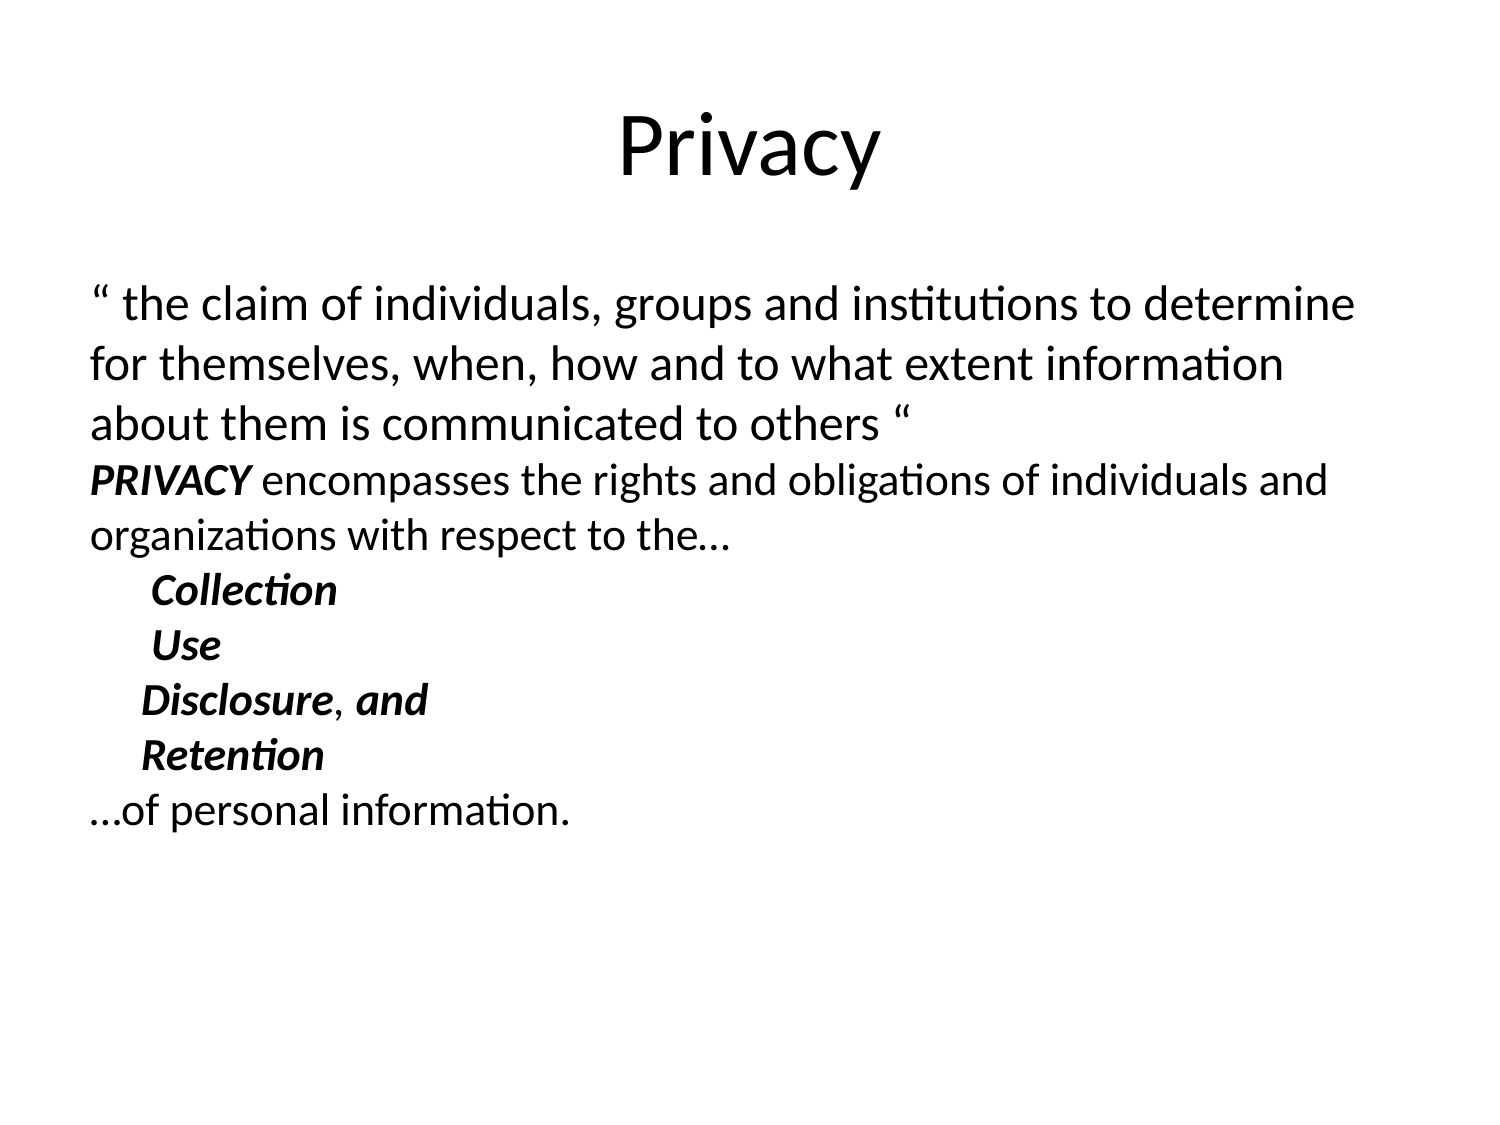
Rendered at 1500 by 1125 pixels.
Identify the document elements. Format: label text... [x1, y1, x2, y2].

text_box “ the claim of individuals, groups and institutions to determine for themselves, when, how and to what extent information about them is communicated to others “ PRIVACY encompasses the rights and obligations of individuals and organizations with respect to the… Collection Use Disclosure, and Retention …of personal information. [75, 262, 1425, 1005]
text_box Privacy [75, 45, 1425, 233]
